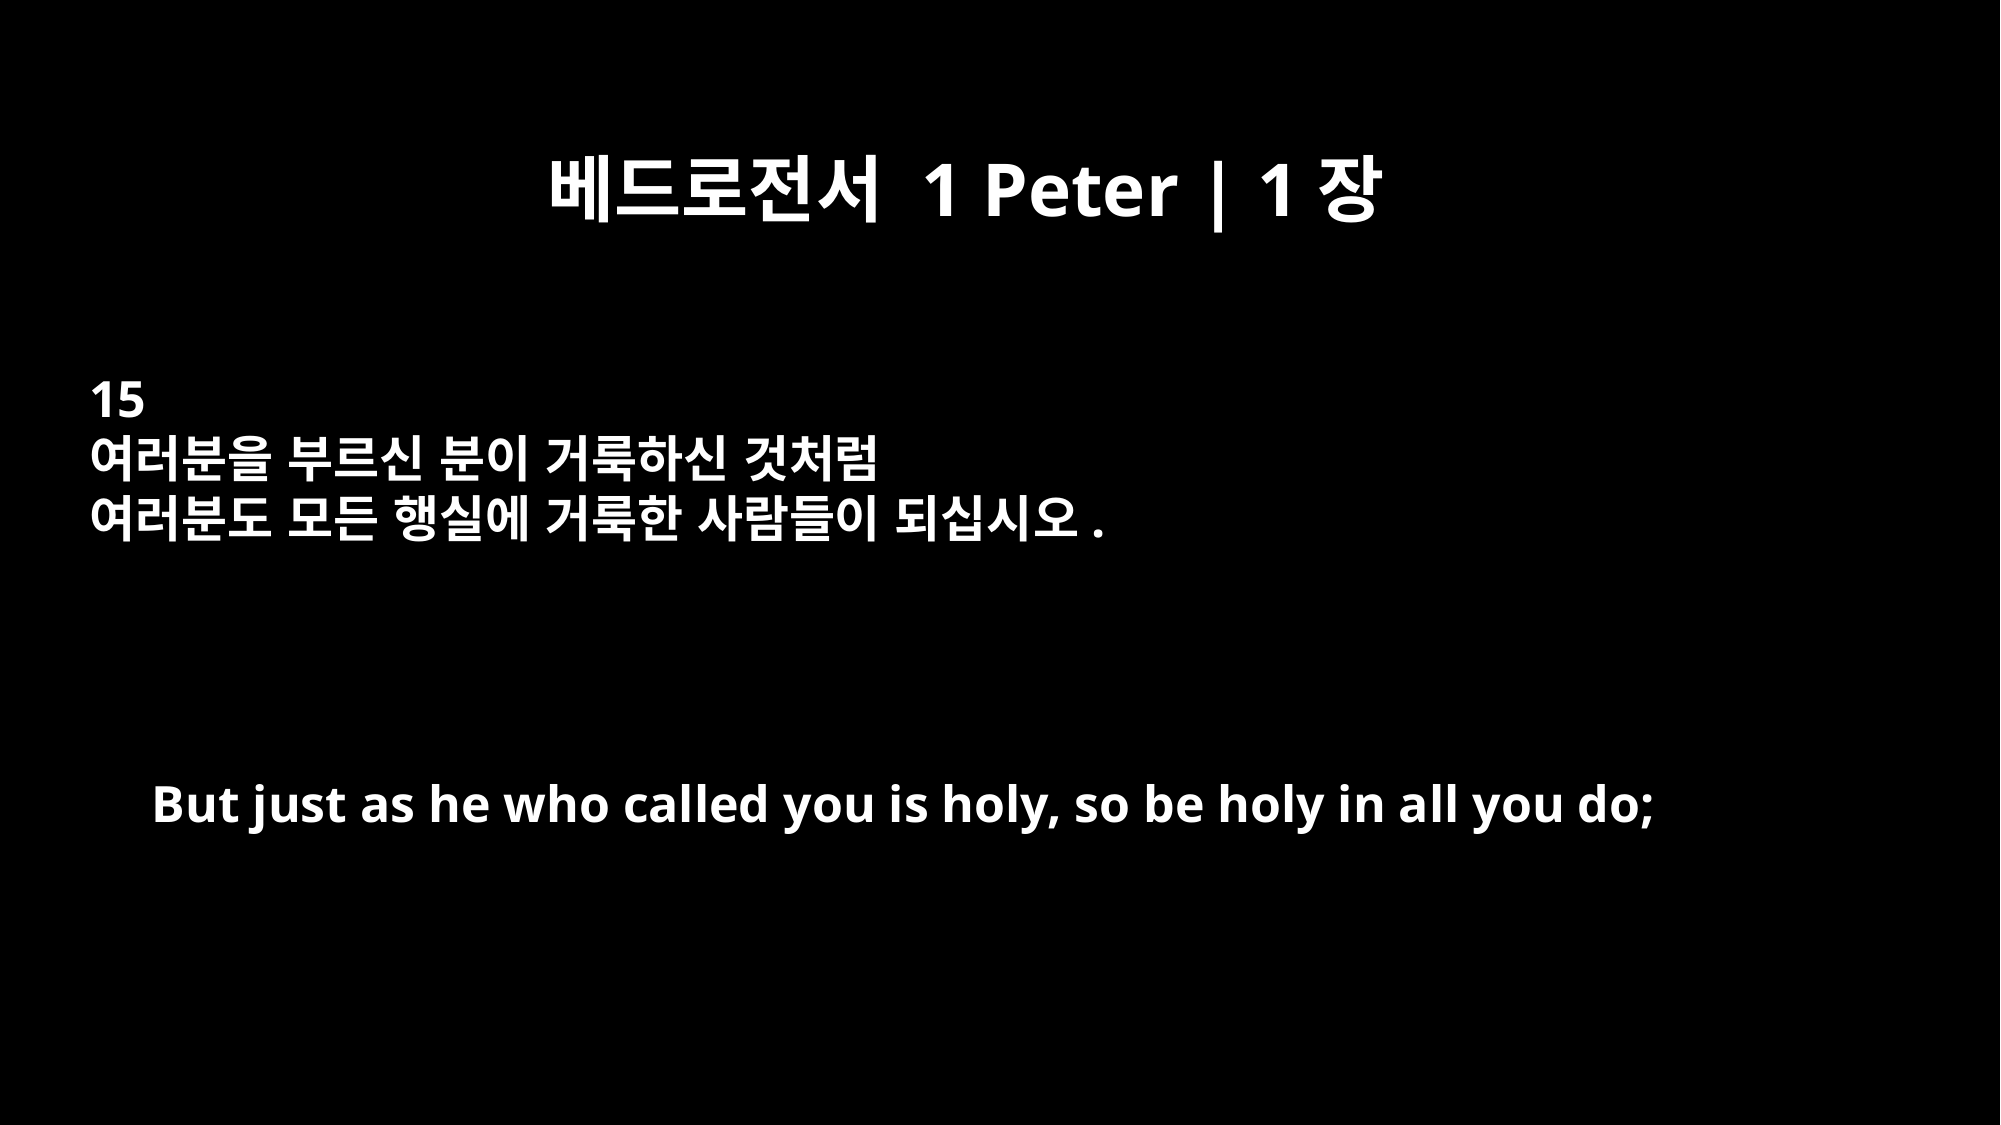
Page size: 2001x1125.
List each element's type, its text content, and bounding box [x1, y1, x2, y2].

text_box 15 여러분을 부르신 분이 거룩하신 것처럼 여러분도 모든 행실에 거룩한 사람들이 되십시오. [74, 359, 1121, 555]
text_box But just as he who called you is holy, so be holy in all you do; [137, 764, 1671, 840]
text_box 베드로전서 1 Peter | 1장 [532, 136, 1400, 239]
